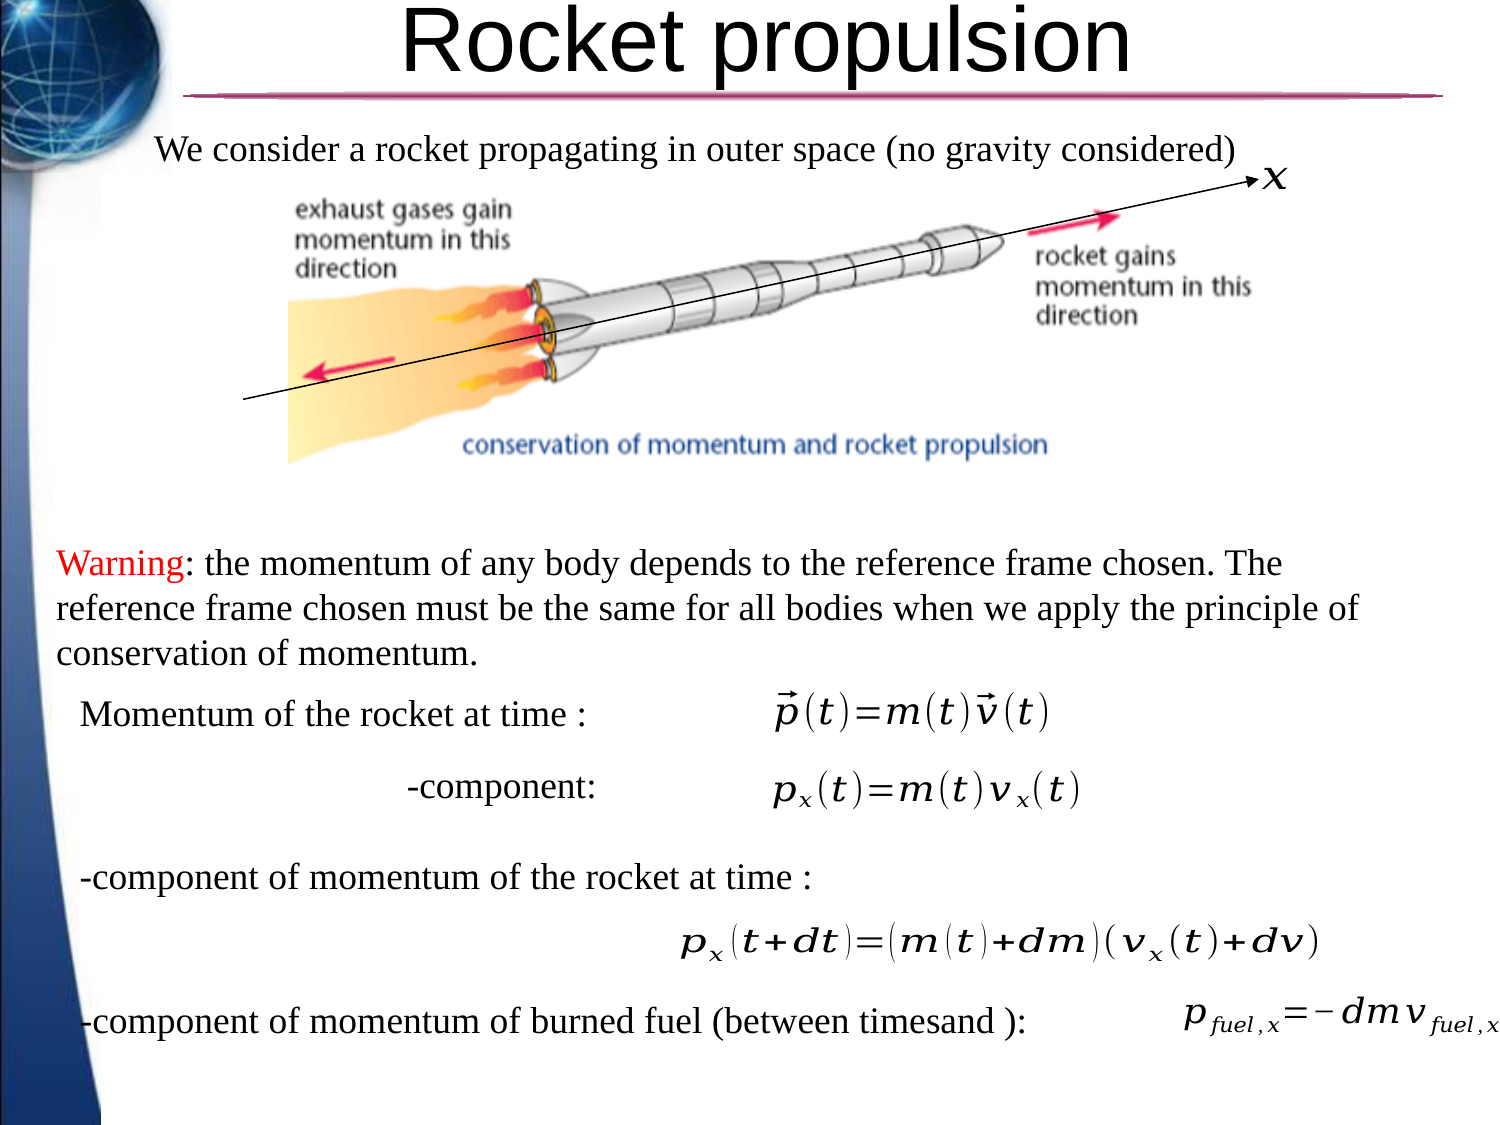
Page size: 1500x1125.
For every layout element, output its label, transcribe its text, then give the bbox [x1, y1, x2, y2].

title Rocket propulsion [104, 0, 1455, 160]
picture [288, 400, 1260, 464]
picture [97, 873, 101, 887]
picture [97, 1017, 101, 1031]
text_box Warning: the momentum of any body depends to the reference frame chosen. The reference frame chosen must be the same for all bodies when we apply the principle of conservation of momentum. [41, 530, 1399, 680]
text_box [242, 178, 1260, 400]
slide_number [1104, 1022, 1455, 1092]
picture [0, 0, 138, 1125]
text_box We consider a rocket propagating in outer space (no gravity considered) [138, 116, 1455, 176]
